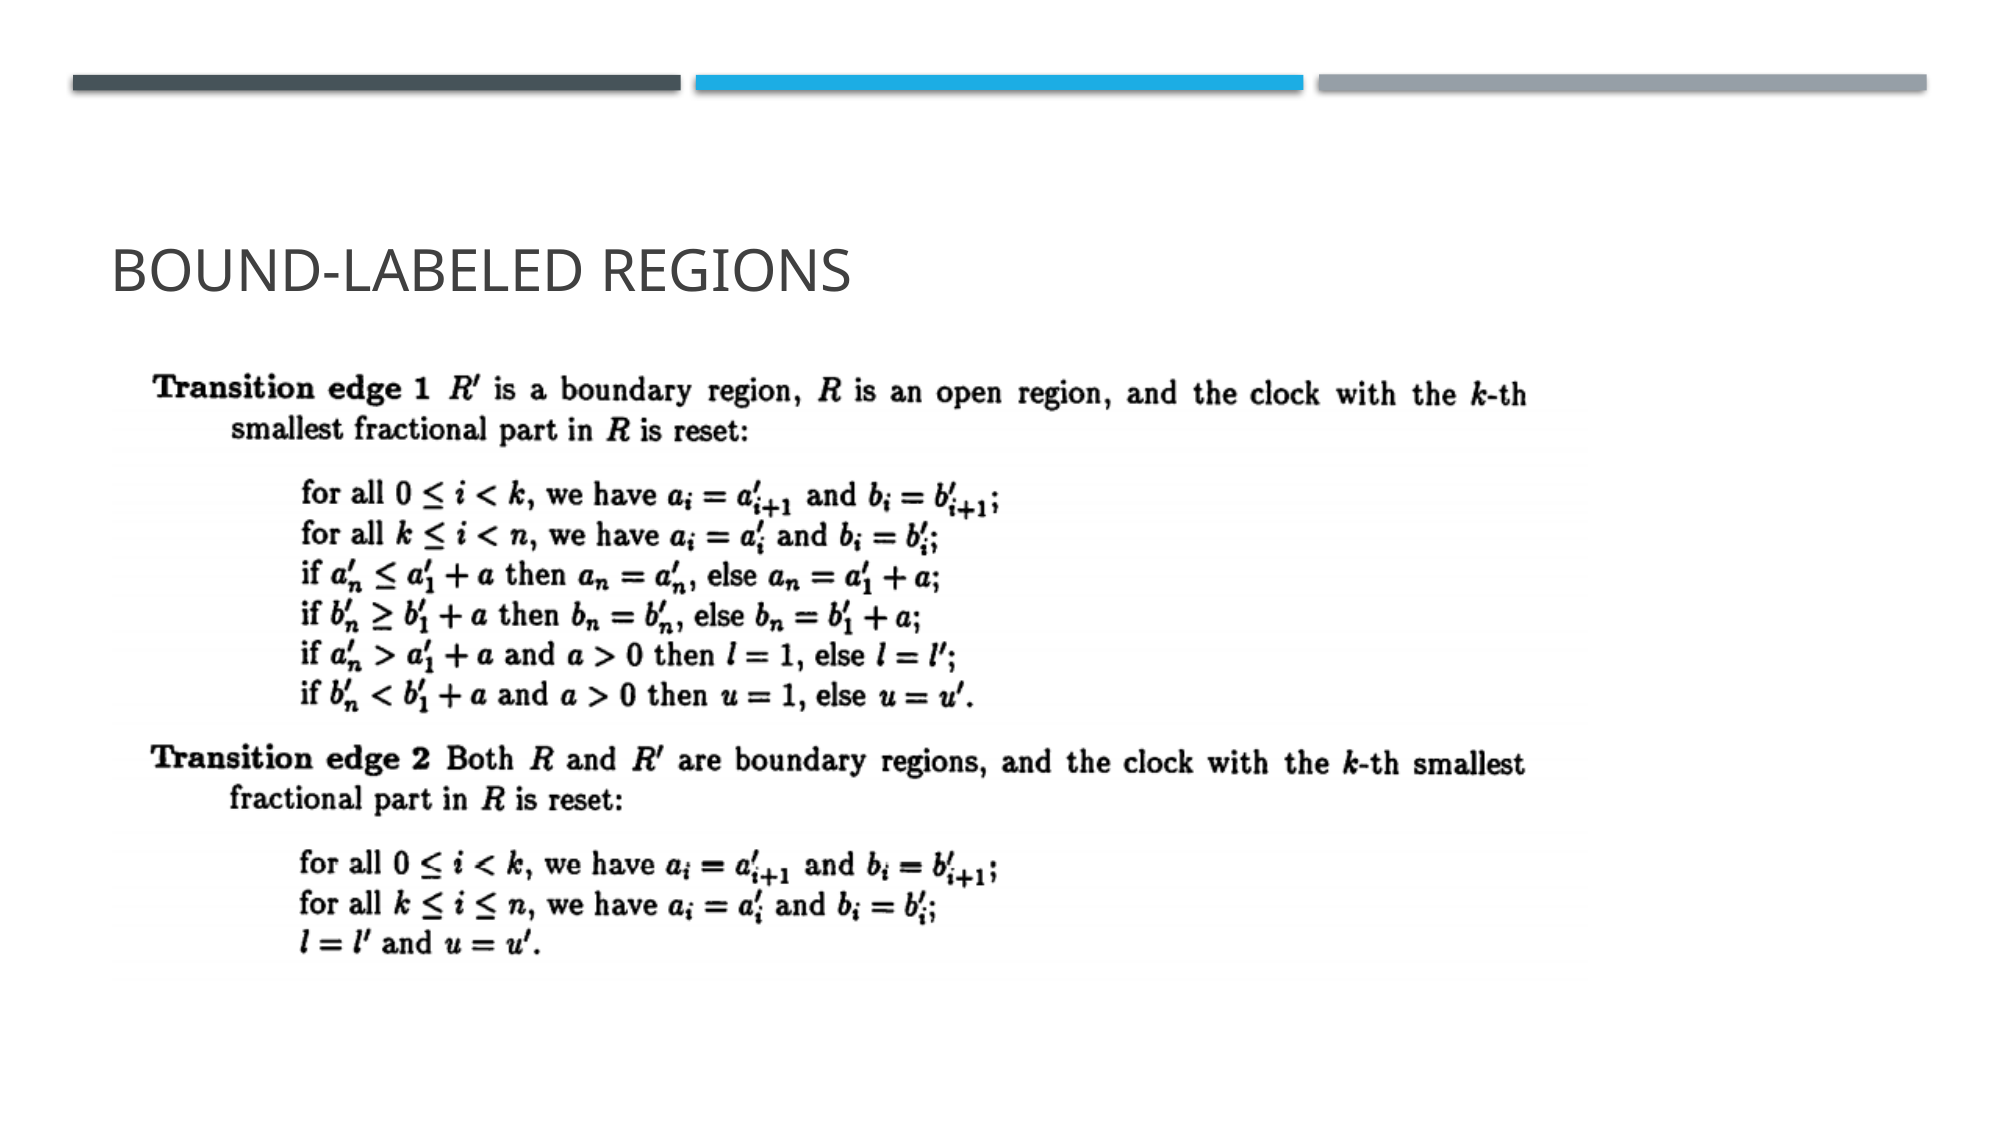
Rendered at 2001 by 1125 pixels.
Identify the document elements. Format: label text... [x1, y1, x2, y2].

title BOUND-labeled regions [95, 115, 1905, 311]
picture [111, 356, 1588, 982]
